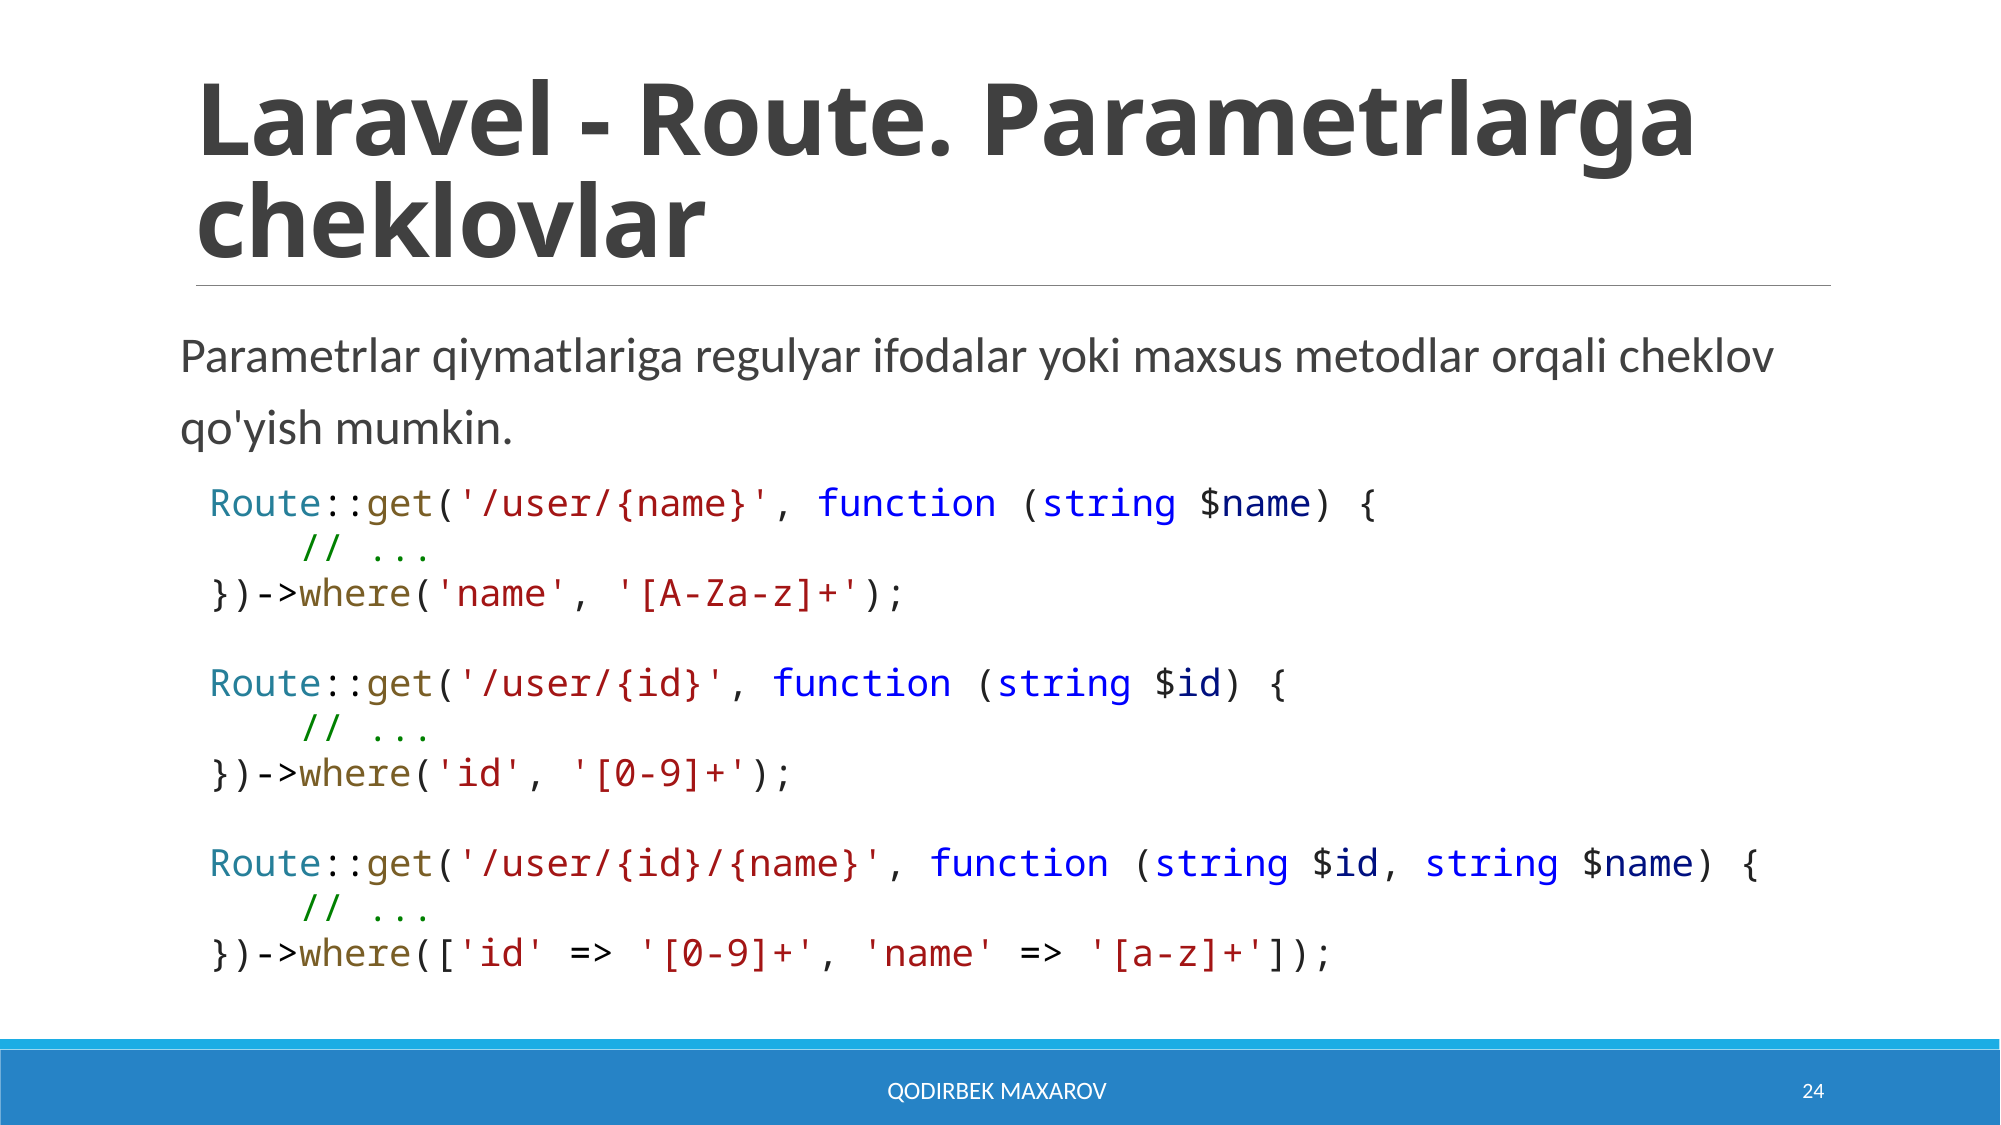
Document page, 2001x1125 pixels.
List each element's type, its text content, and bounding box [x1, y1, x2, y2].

title Laravel - Route. Parametrlarga cheklovlar [180, 47, 1830, 285]
footer Qodirbek Maxarov [604, 1059, 1396, 1120]
list Parametrlar qiymatlariga regulyar ifodalar yoki maxsus metodlar orqali cheklov qo'yish mumkin. [180, 302, 1830, 1033]
text_box Route::get('/user/{name}', function (string $name) { // ... })->where('name', '[A-Za-z]+'); Route::get('/user/{id}', function (string $id) { // ... })->where('id', '[0-9]+'); Route::get('/user/{id}/{name}', function (string $id, string $name) { // ... })->where(['id' => '[0-9]+', 'name' => '[a-z]+']); [194, 472, 1830, 982]
slide_number 24 [1624, 1059, 1840, 1120]
